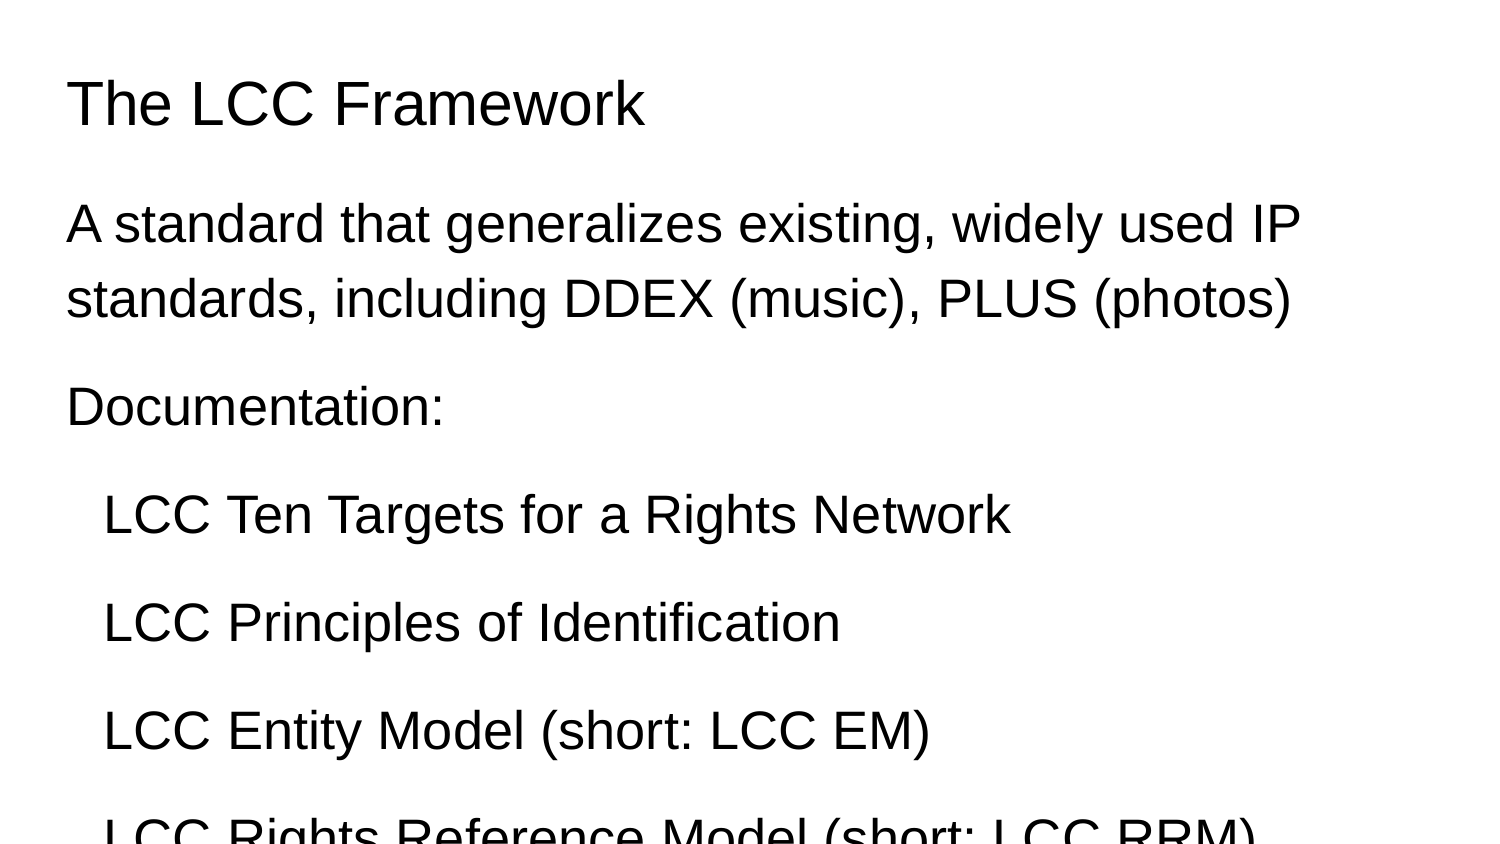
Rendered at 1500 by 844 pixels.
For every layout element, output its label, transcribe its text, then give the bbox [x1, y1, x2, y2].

title The LCC Framework [51, 48, 1449, 142]
list A standard that generalizes existing, widely used IP standards, including DDEX (music), PLUS (photos) Documentation: LCC Ten Targets for a Rights Network LCC Principles of Identification LCC Entity Model (short: LCC EM) LCC Rights Reference Model (short: LCC RRM) [51, 164, 1449, 790]
